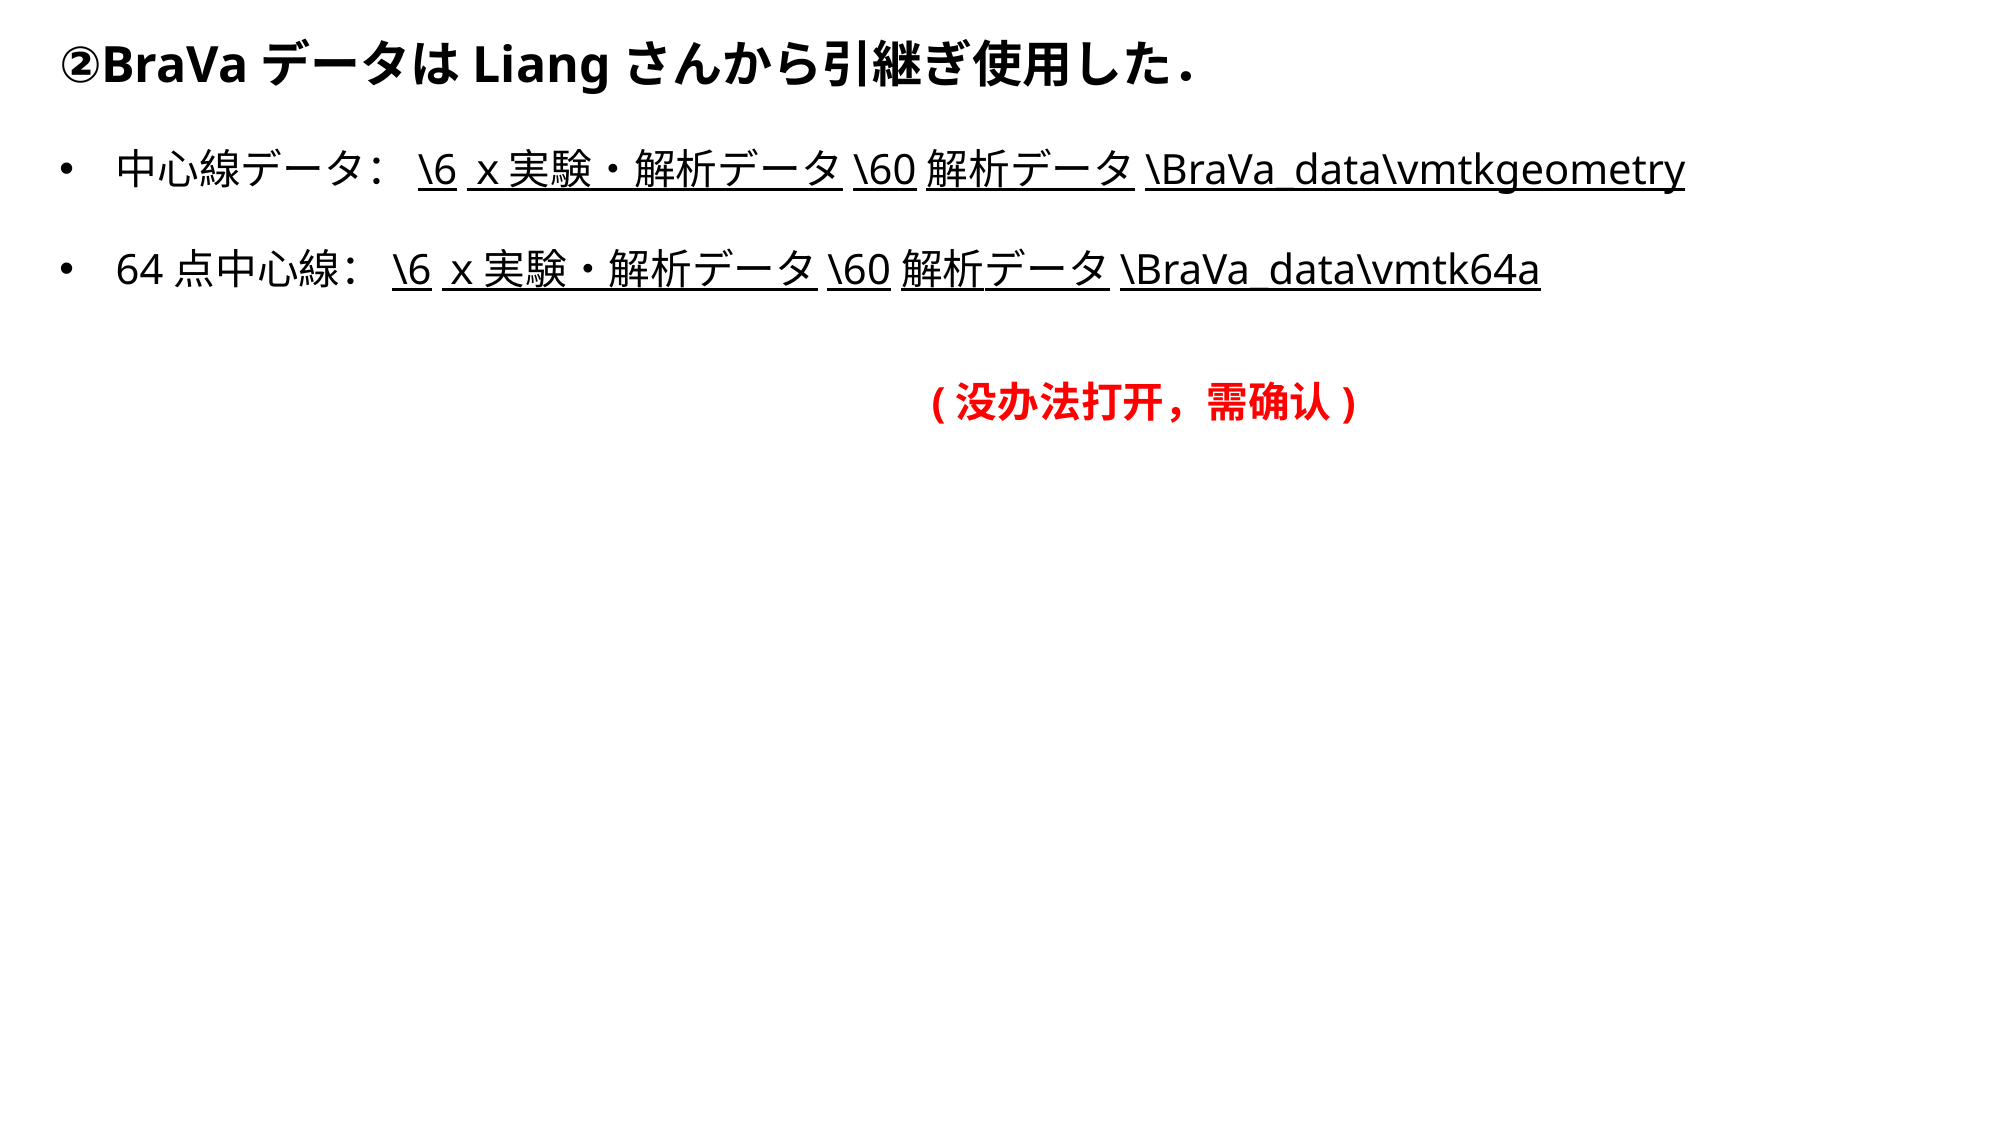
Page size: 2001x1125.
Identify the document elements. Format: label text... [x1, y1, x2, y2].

text_box (没办法打开，需确认) [841, 368, 1842, 434]
text_box ②BraVaデータはLiangさんから引継ぎ使用した． 中心線データ：\6ｘ実験・解析データ\60解析データ\BraVa_data\vmtkgeometry 64点中心線：\6ｘ実験・解析データ\60解析データ\BraVa_data\vmtk64a [44, 25, 1973, 301]
